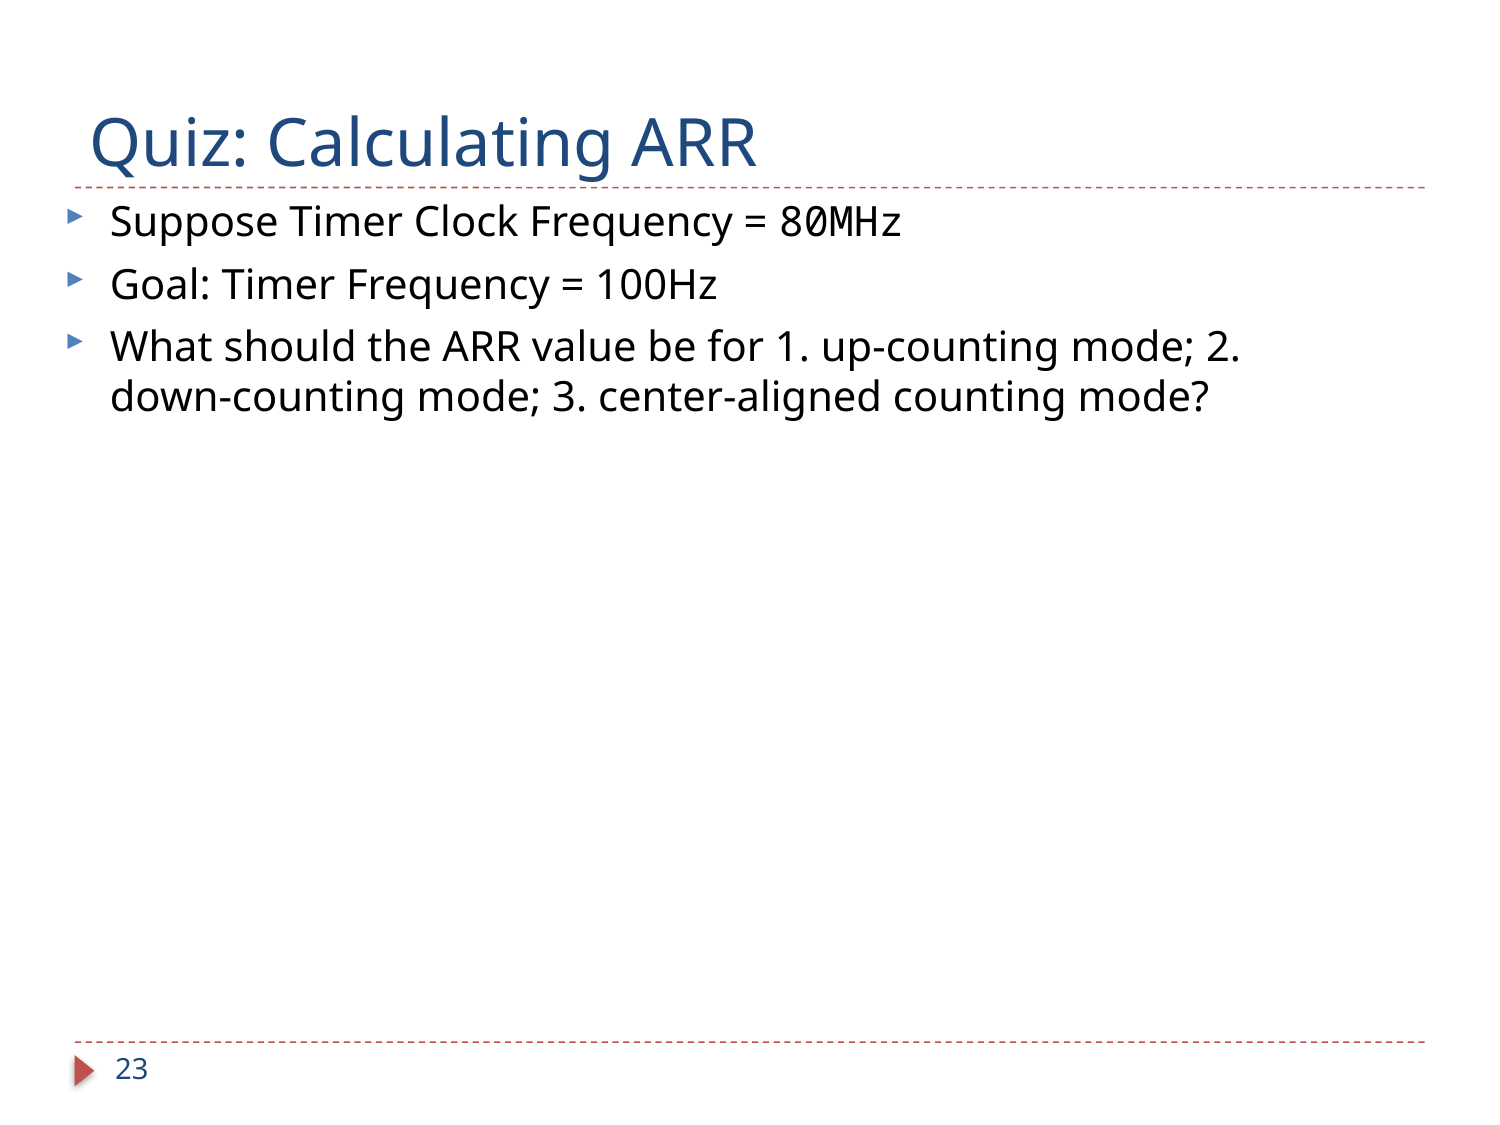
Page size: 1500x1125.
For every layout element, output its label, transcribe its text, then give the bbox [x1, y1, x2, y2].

list Suppose Timer Clock Frequency = 80MHz Goal: Timer Frequency = 100Hz What should the ARR value be for 1. up-counting mode; 2. down-counting mode; 3. center-aligned counting mode? [50, 187, 1321, 563]
title Quiz: Calculating ARR [75, 24, 1425, 188]
slide_number 23 [100, 1042, 426, 1103]
